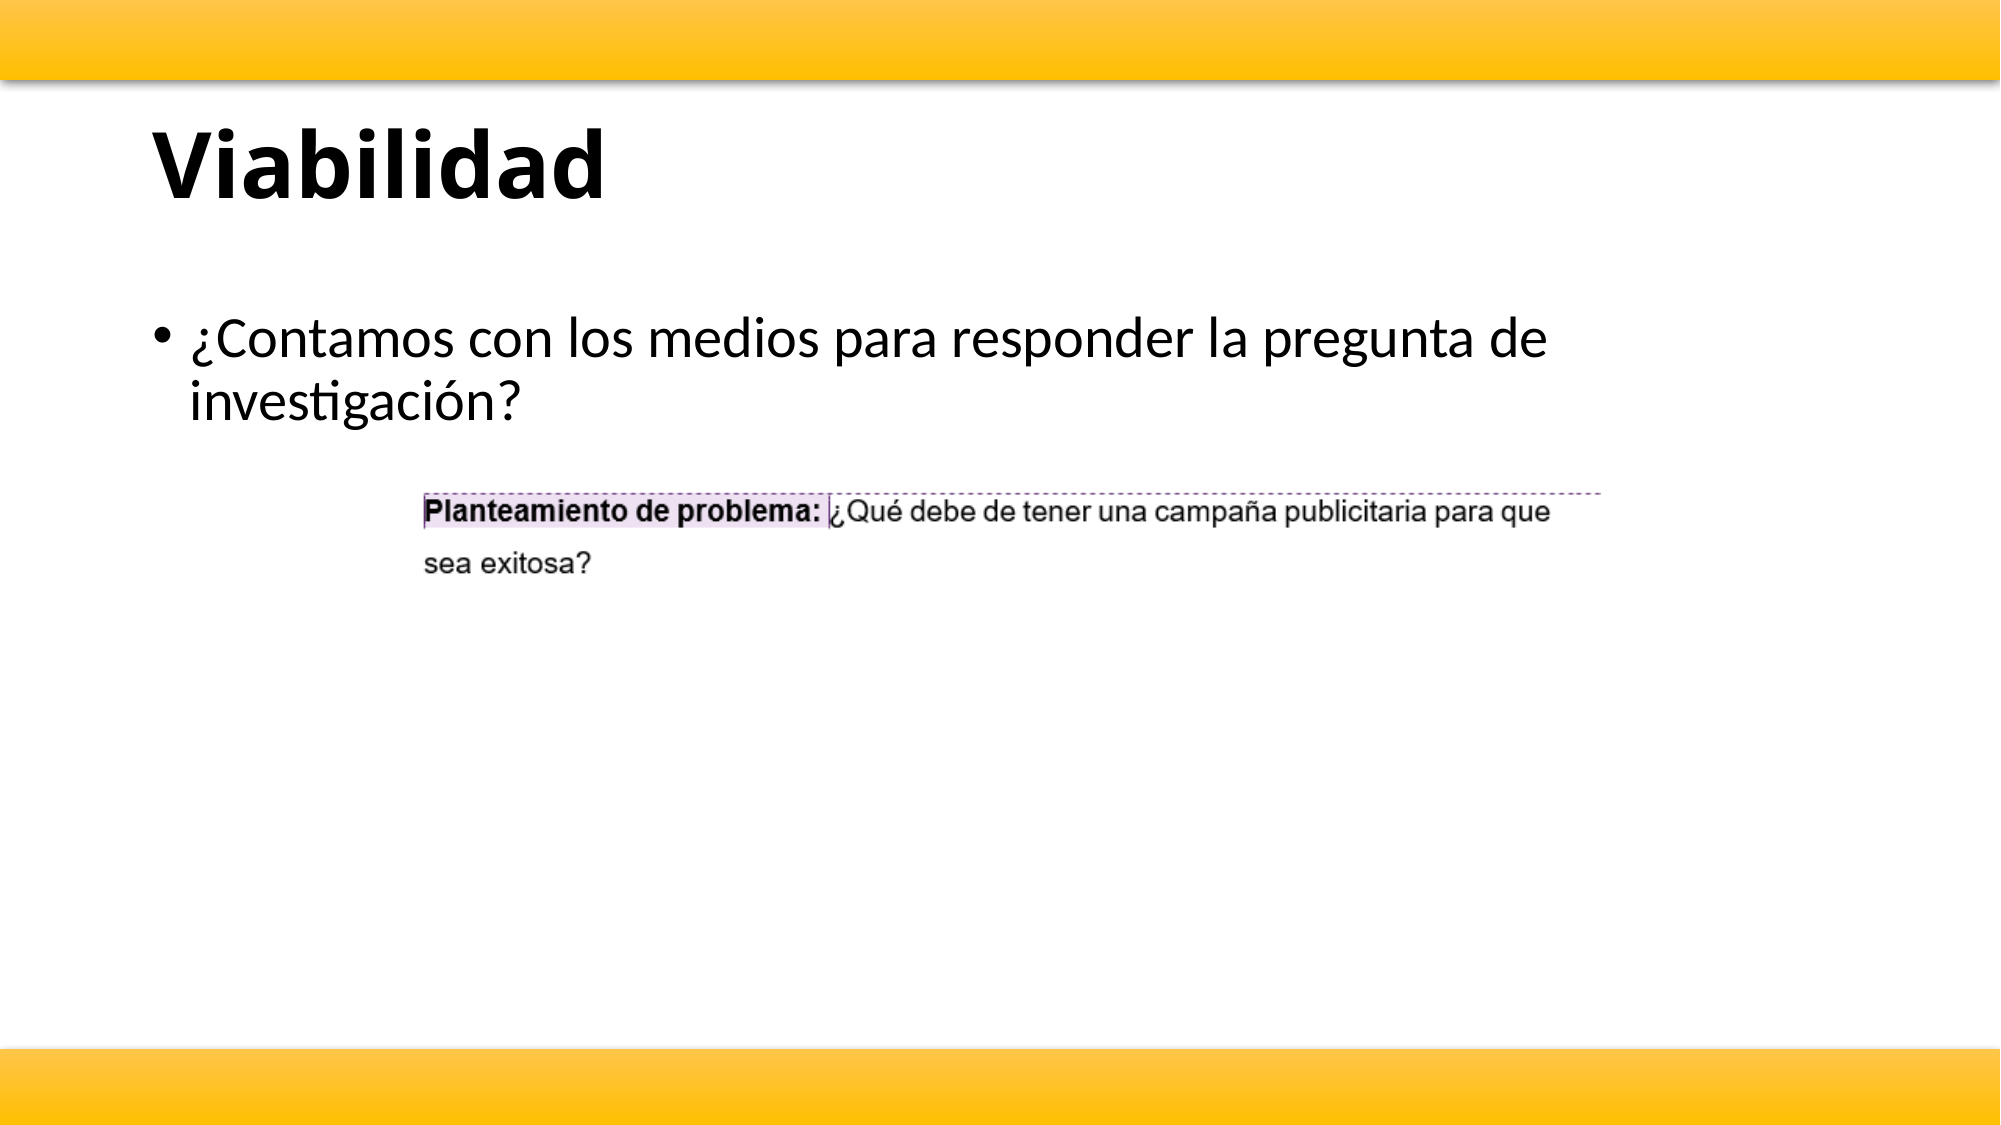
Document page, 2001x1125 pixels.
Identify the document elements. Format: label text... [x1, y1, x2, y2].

text_box [0, 1049, 2000, 1125]
title Viabilidad [137, 92, 1863, 278]
list ¿Contamos con los medios para responder la pregunta de investigación? [137, 299, 1863, 1014]
picture [399, 487, 1601, 605]
text_box [0, 0, 2000, 80]
